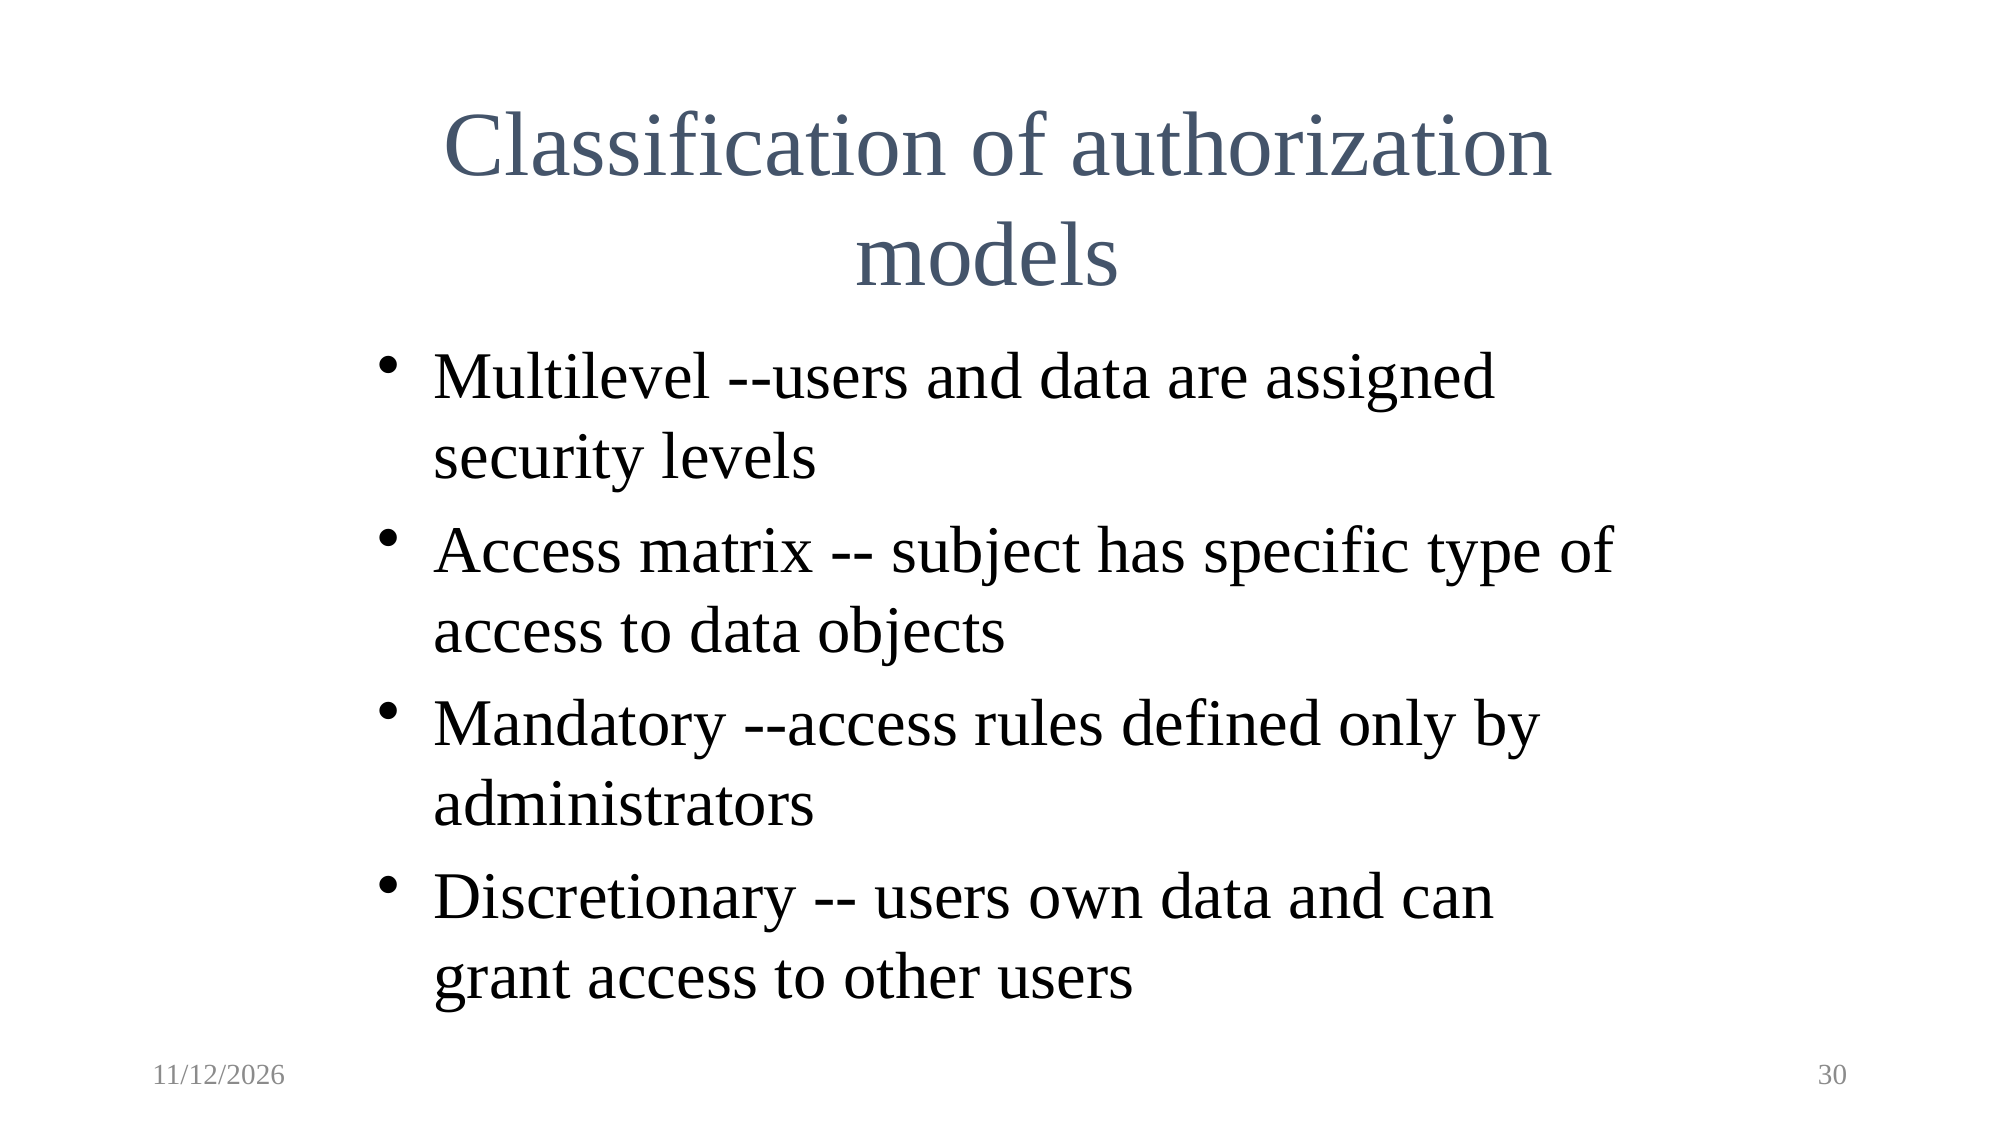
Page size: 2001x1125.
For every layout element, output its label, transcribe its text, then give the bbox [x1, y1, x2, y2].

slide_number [137, 1042, 588, 1103]
text_box Classification of authorization models [362, 99, 1638, 288]
slide_number 30 [1412, 1042, 1863, 1103]
text_box Multilevel --users and data are assigned security levels Access matrix -- subject has specific type of access to data objects Mandatory --access rules defined only by administrators Discretionary -- users own data and can grant access to other users [362, 324, 1638, 1000]
